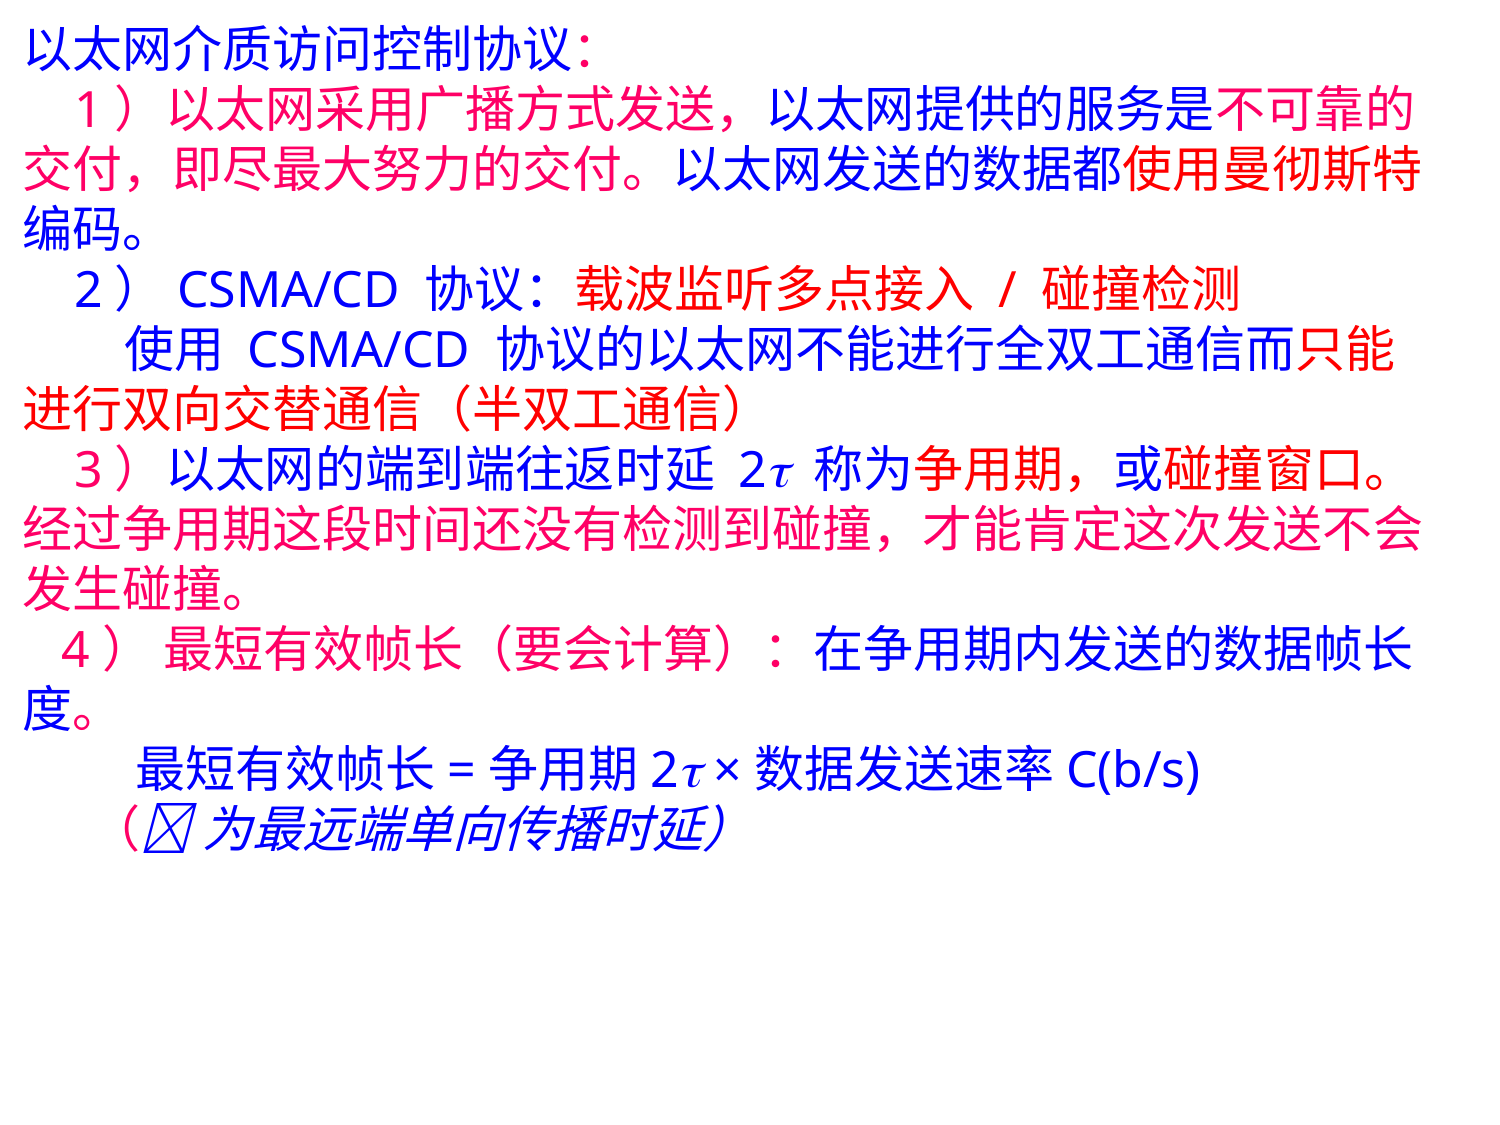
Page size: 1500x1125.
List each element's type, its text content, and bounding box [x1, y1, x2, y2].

text_box 以太网介质访问控制协议： 1）以太网采用广播方式发送，以太网提供的服务是不可靠的交付，即尽最大努力的交付。以太网发送的数据都使用曼彻斯特 编码。 2）CSMA/CD 协议：载波监听多点接入 / 碰撞检测 使用 CSMA/CD 协议的以太网不能进行全双工通信而只能进行双向交替通信（半双工通信） 3）以太网的端到端往返时延 2 称为争用期，或碰撞窗口。经过争用期这段时间还没有检测到碰撞，才能肯定这次发送不会发生碰撞。 4） 最短有效帧长（要会计算）：在争用期内发送的数据帧长度。 最短有效帧长=争用期2 ×数据发送速率C(b/s) （ 为最远端单向传播时延） [7, 9, 1451, 865]
